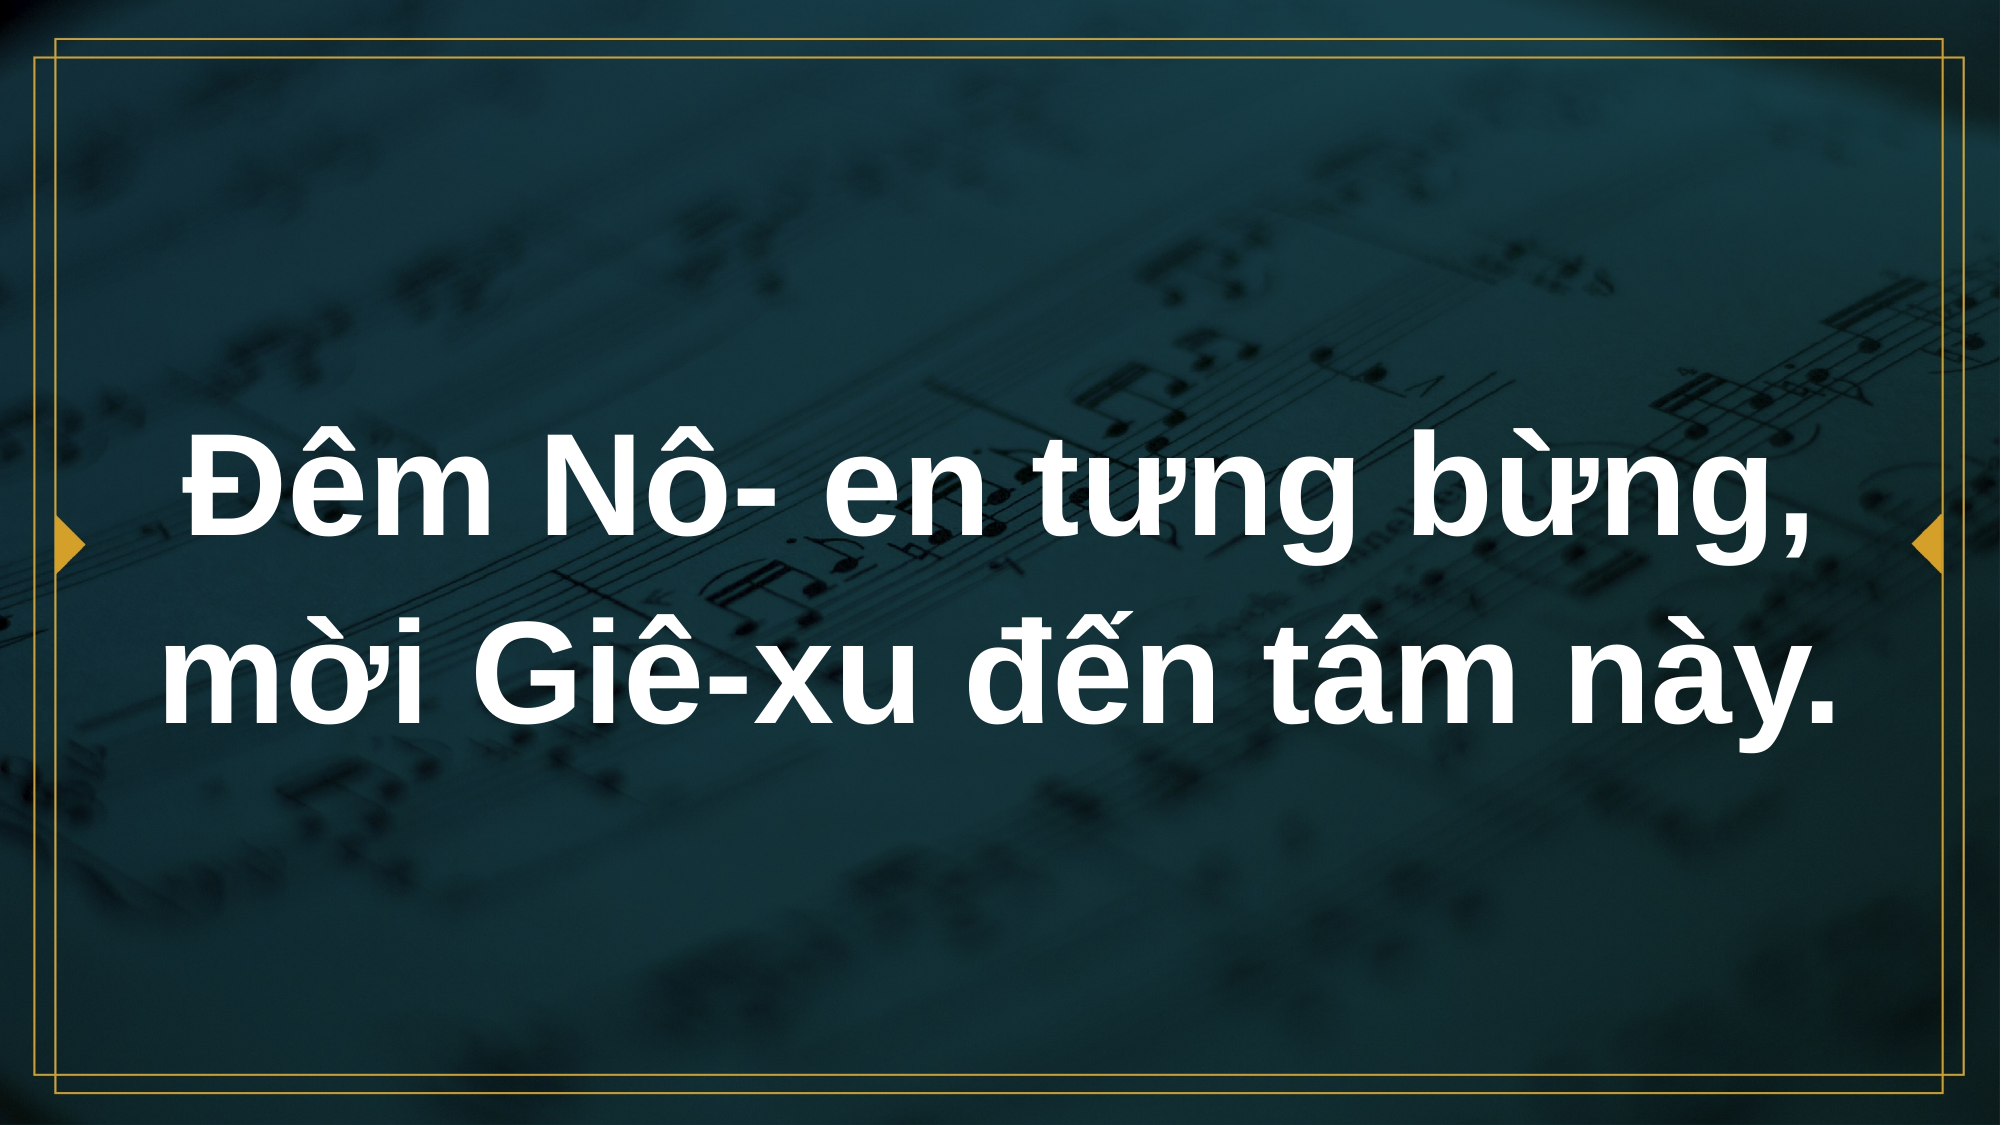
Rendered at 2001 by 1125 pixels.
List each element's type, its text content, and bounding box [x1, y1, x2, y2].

title Đêm Nô- en tưng bừng, mời Giê-xu đến tâm này. [55, 53, 1945, 1077]
picture [0, 0, 2000, 1125]
